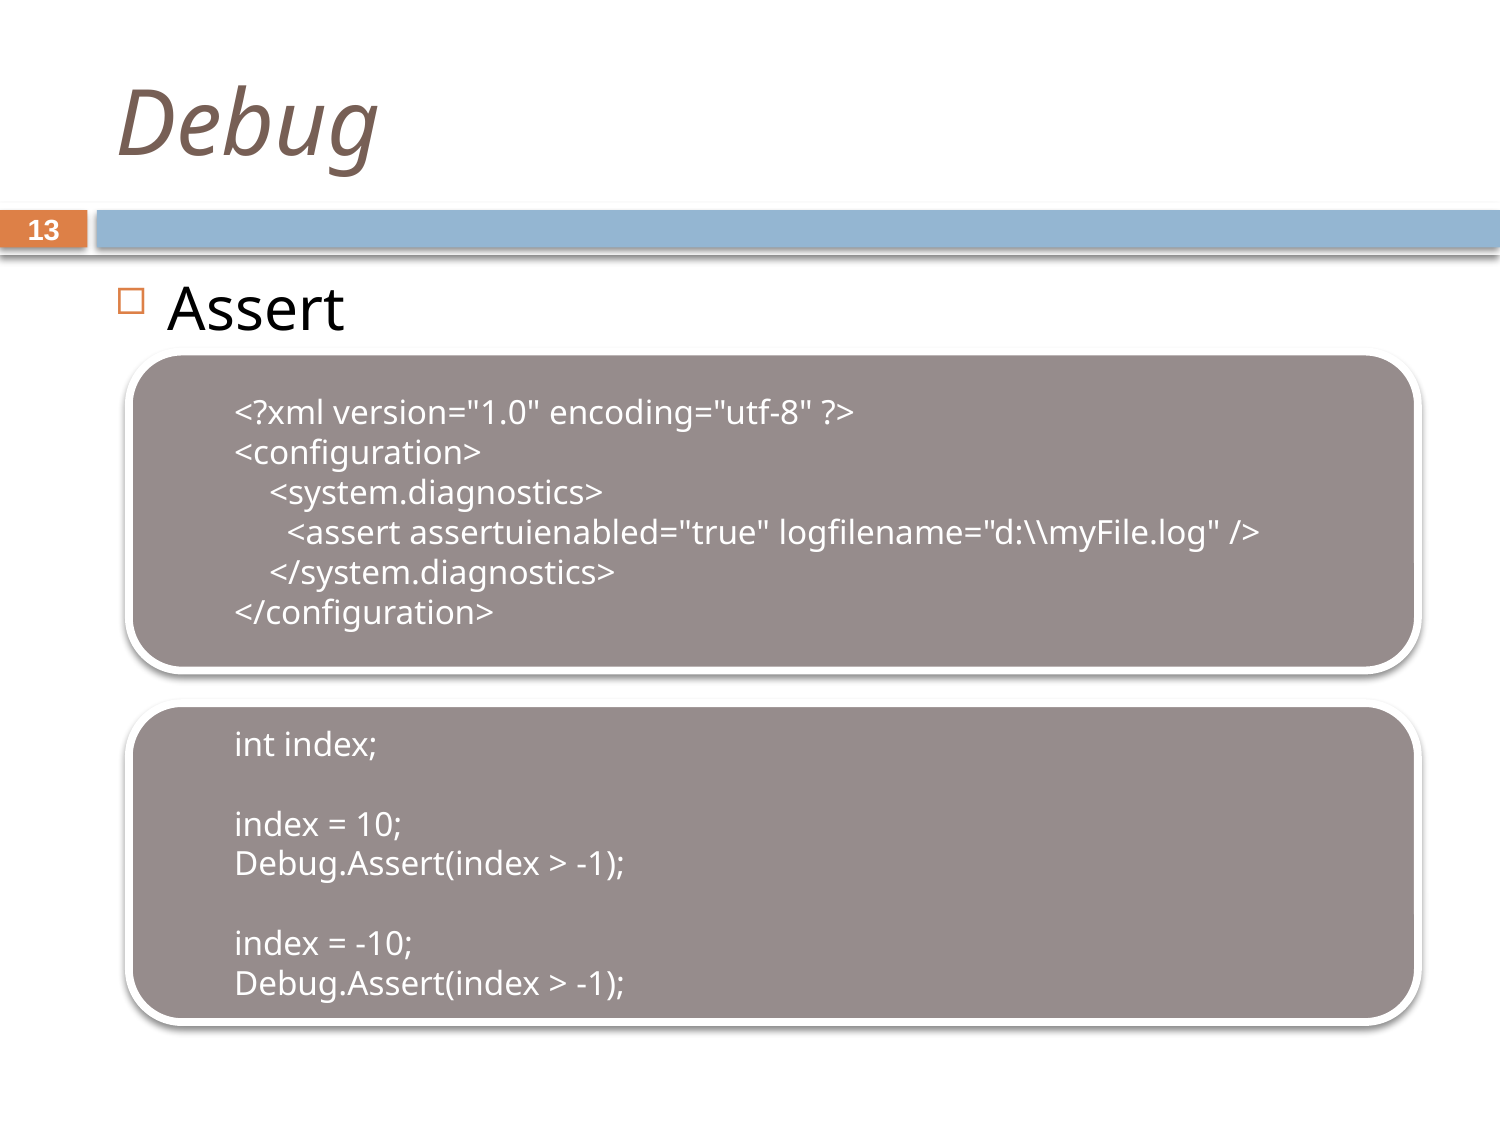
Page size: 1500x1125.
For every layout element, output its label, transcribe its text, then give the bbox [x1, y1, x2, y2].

text_box <?xml version="1.0" encoding="utf-8" ?> <configuration> <system.diagnostics> <assert assertuienabled="true" logfilename="d:\\myFile.log" /> </system.diagnostics> </configuration> [124, 347, 1422, 675]
text_box int index; index = 10; Debug.Assert(index > -1); index = -10; Debug.Assert(index > -1); [124, 699, 1422, 1026]
slide_number 13 [0, 208, 88, 249]
list Assert [100, 262, 1438, 1000]
title Debug [100, 37, 1438, 200]
